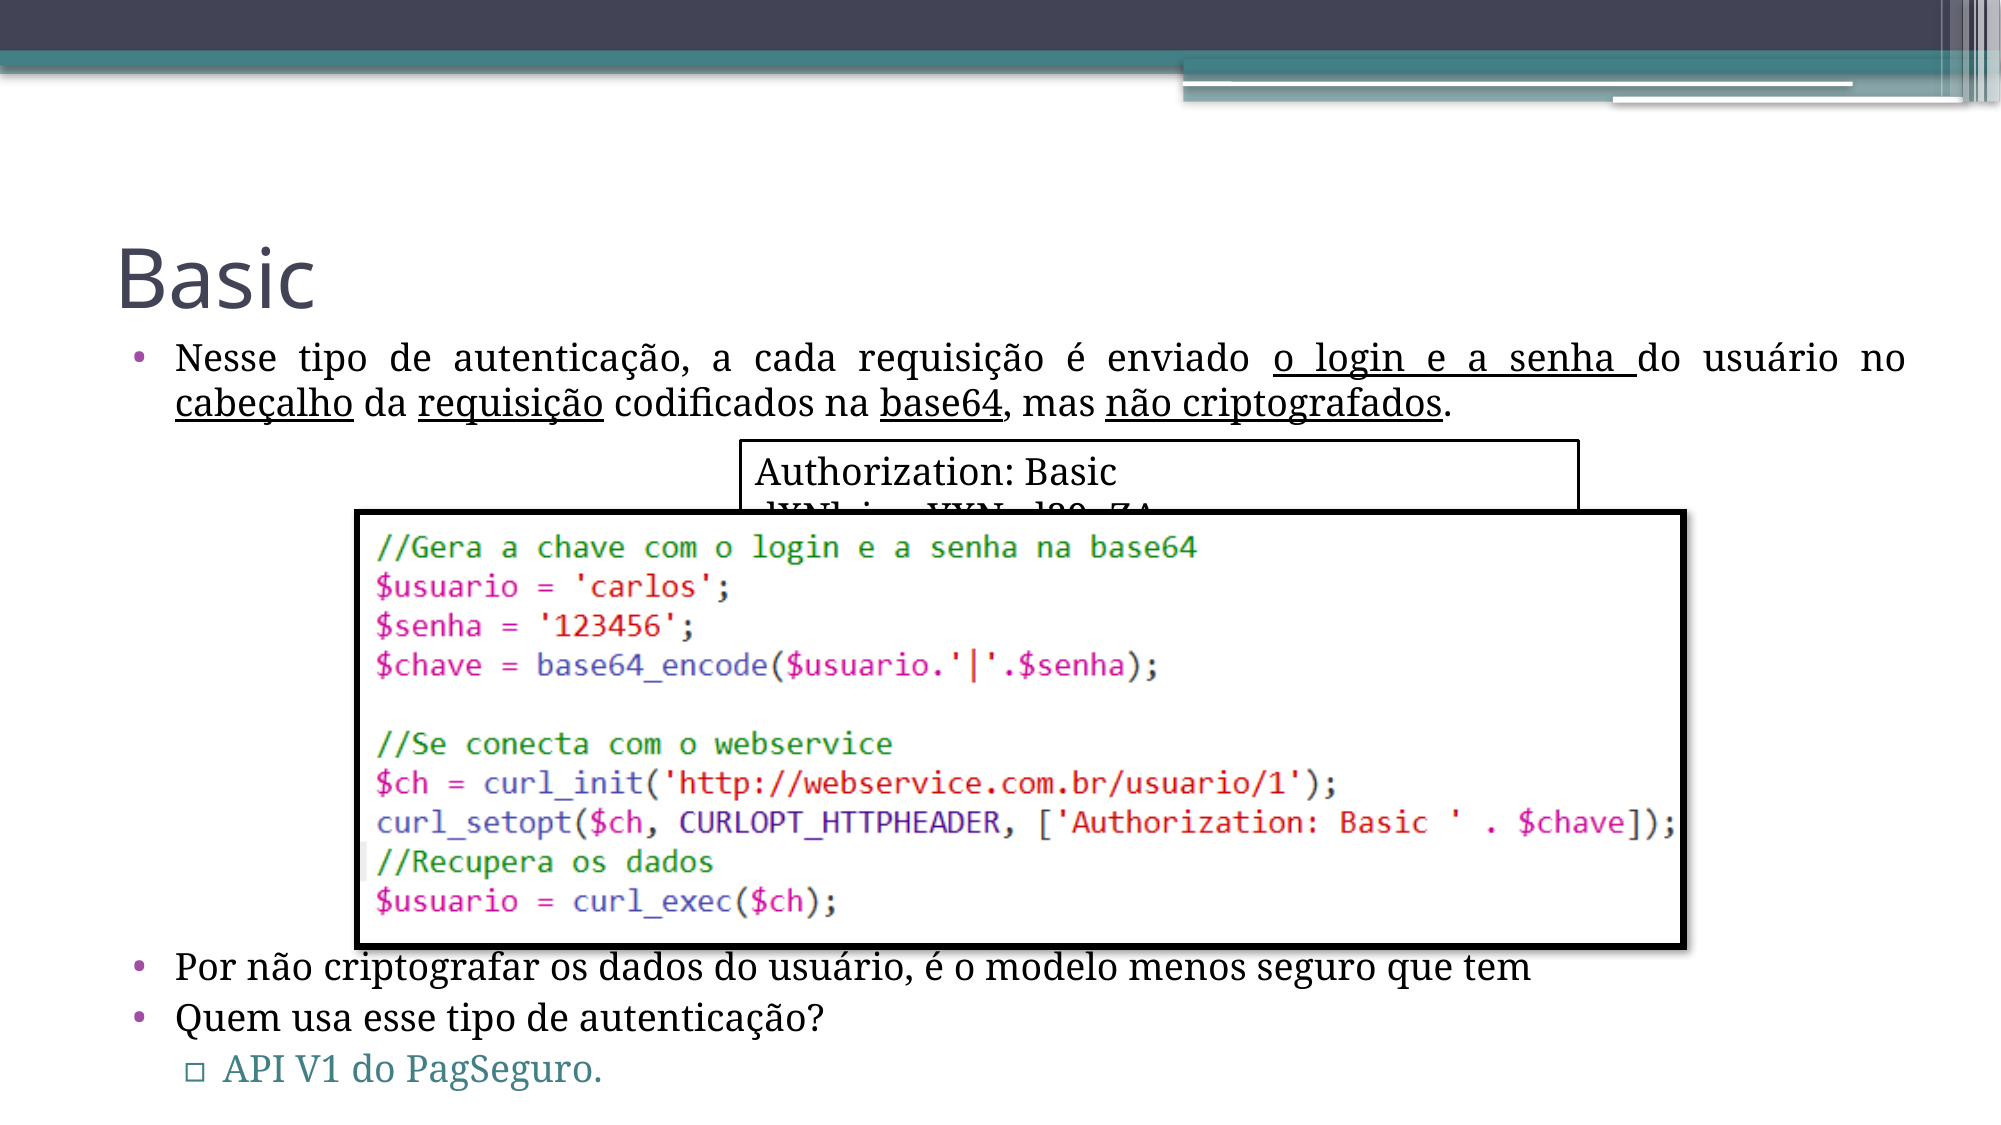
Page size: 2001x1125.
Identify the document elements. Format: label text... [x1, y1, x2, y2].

list Nesse tipo de autenticação, a cada requisição é enviado o login e a senha do usuário no cabeçalho da requisição codificados na base64, mas não criptografados. Por não criptografar os dados do usuário, é o modelo menos seguro que tem Quem usa esse tipo de autenticação? API V1 do PagSeguro. [99, 326, 1922, 1125]
text_box Authorization: Basic dXNlcjpwYXNzd29yZA== [739, 439, 1580, 507]
title Basic [99, 187, 1900, 326]
picture [359, 514, 1681, 944]
